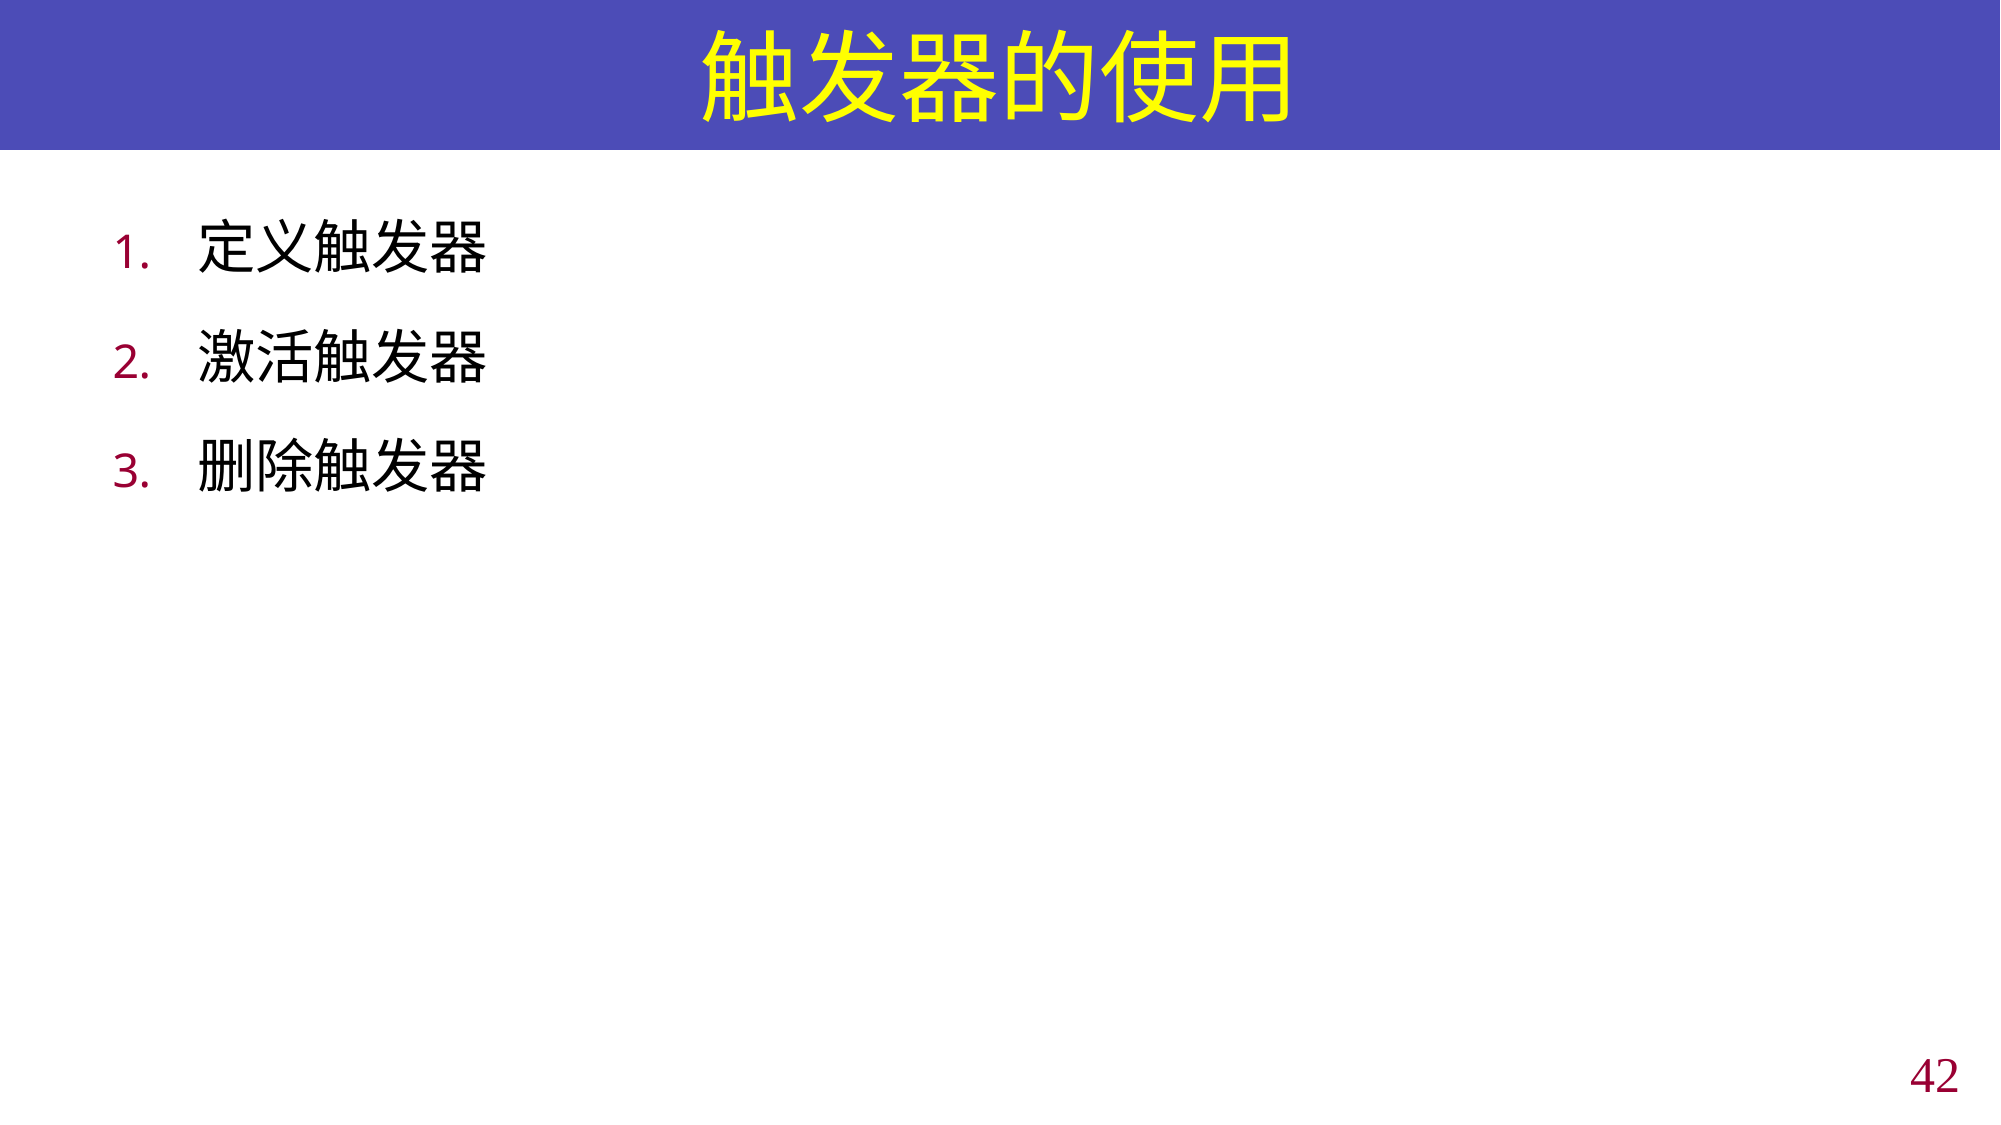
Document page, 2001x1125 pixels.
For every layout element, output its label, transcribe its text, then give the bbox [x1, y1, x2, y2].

title 触发器的使用 [0, 0, 2000, 150]
list 定义触发器 激活触发器 删除触发器 [97, 174, 1913, 1073]
slide_number 41 [1550, 1048, 1975, 1096]
